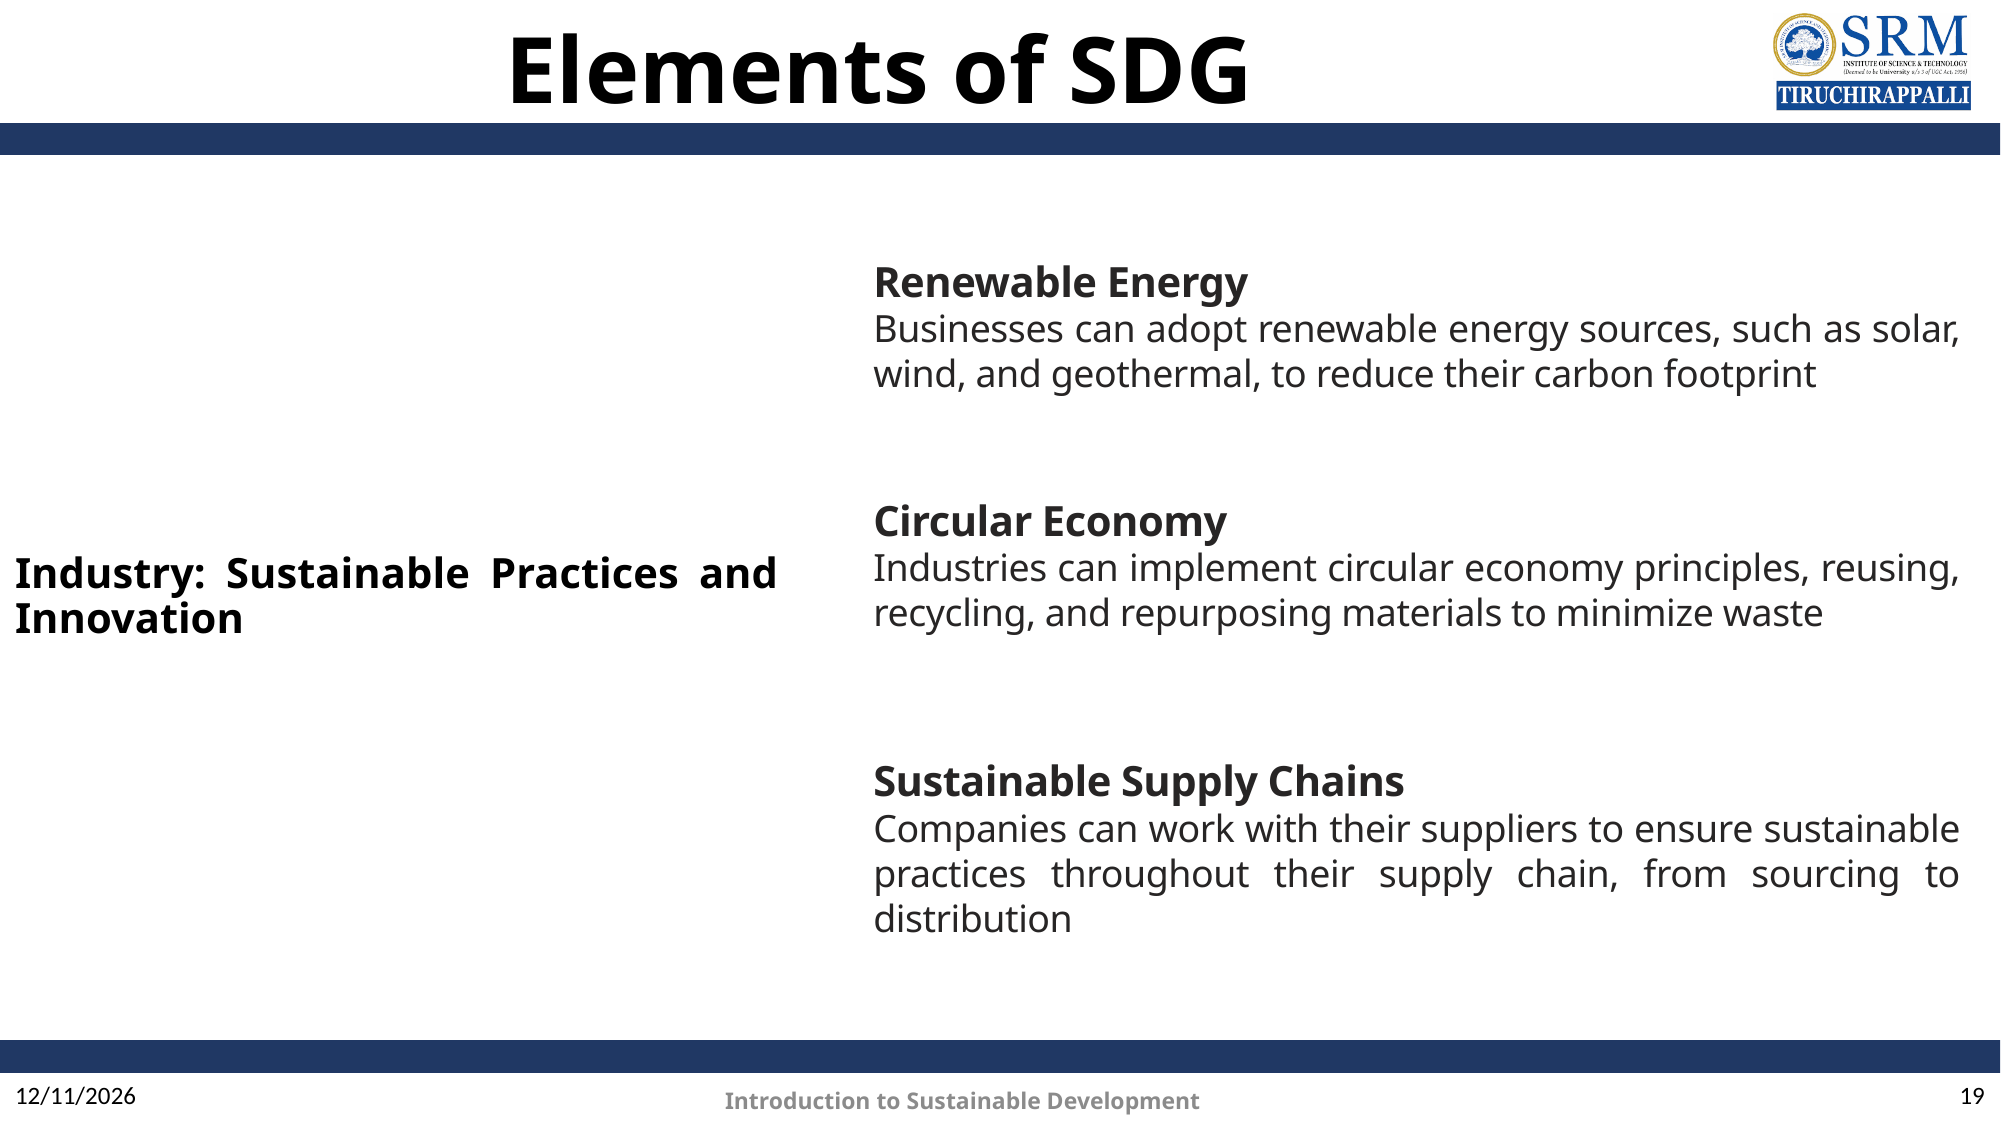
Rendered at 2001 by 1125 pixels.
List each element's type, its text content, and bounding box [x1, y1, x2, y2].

text_box Companies can work with their suppliers to ensure sustainable practices throughout their supply chain, from sourcing to distribution [858, 797, 1975, 874]
text_box Circular Economy [858, 487, 1163, 523]
text_box Businesses can adopt renewable energy sources, such as solar, wind, and geothermal, to reduce their carbon footprint [858, 297, 1975, 375]
text_box Sustainable Supply Chains [858, 747, 1163, 783]
text_box Industries can implement circular economy principles, reusing, recycling, and repurposing materials to minimize waste [858, 536, 1975, 613]
title Elements of SDG [0, 0, 1760, 202]
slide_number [0, 1065, 450, 1125]
text_box [860, 155, 2000, 1036]
text_box Renewable Energy [858, 248, 1163, 284]
list Industry: Sustainable Practices and Innovation [0, 157, 794, 1038]
slide_number 19 [1475, 1065, 2000, 1125]
picture [1760, 1, 1995, 122]
